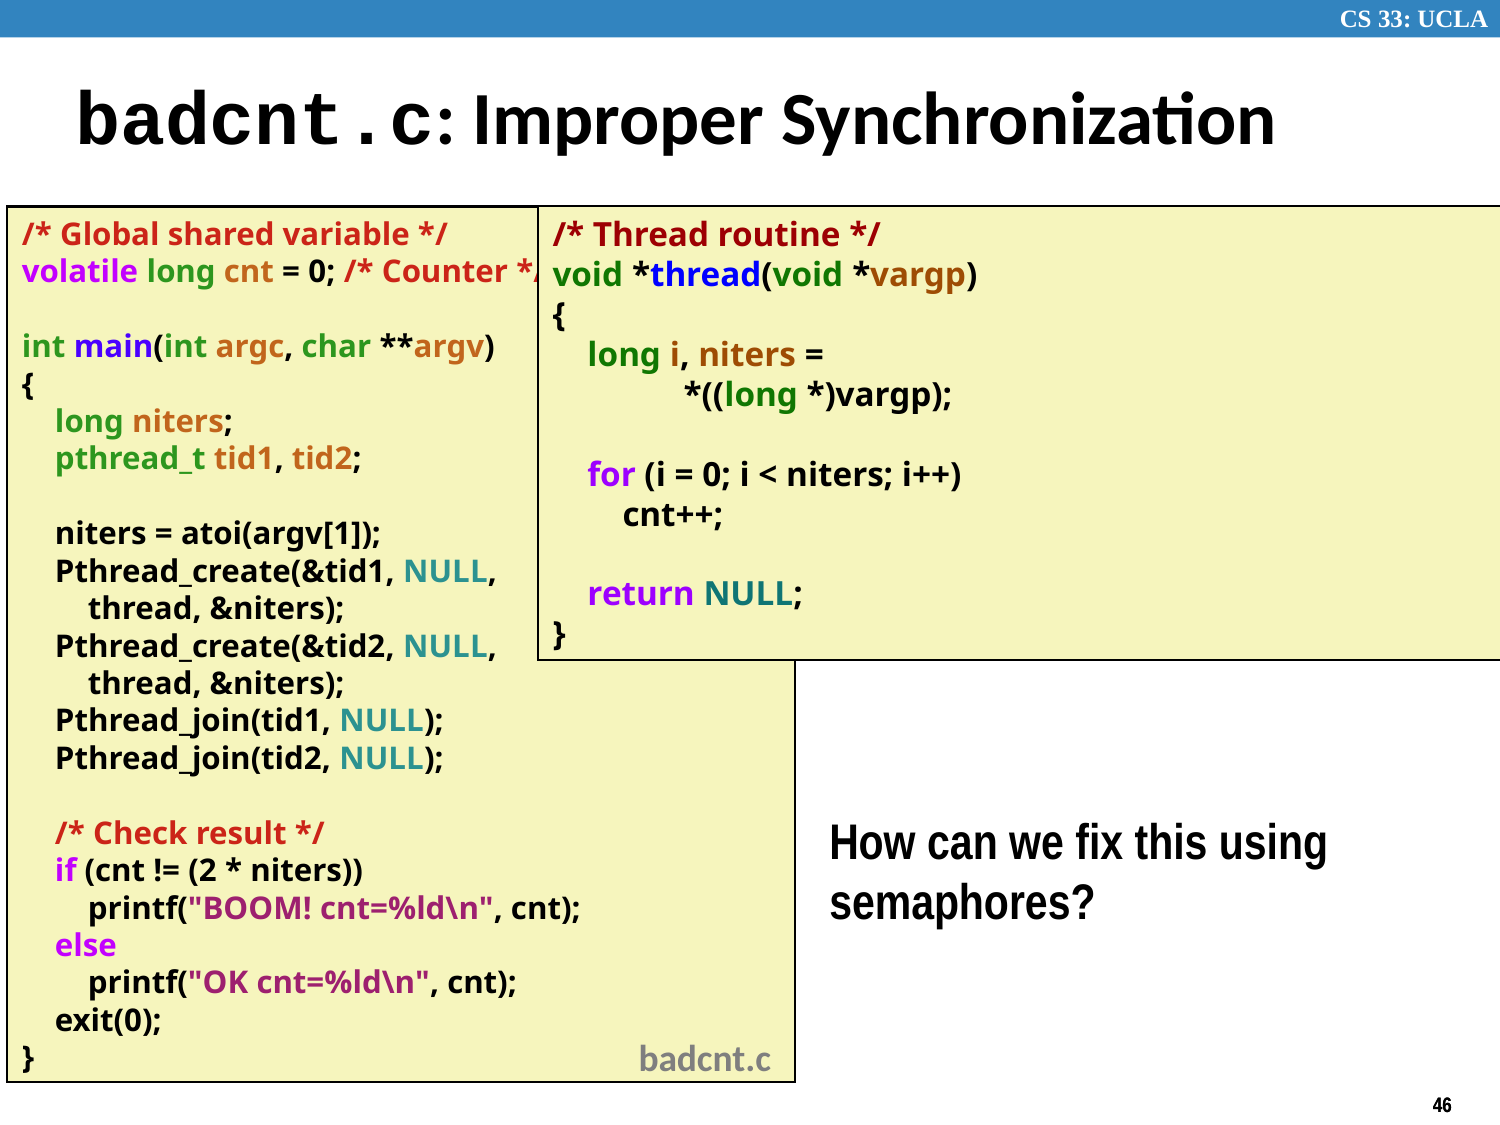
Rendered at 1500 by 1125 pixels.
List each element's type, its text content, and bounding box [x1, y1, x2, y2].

text_box /* Thread routine */ void *thread(void *vargp) { long i, niters = *((long *)vargp); for (i = 0; i < niters; i++) cnt++; return NULL; } [537, 205, 1500, 660]
text_box How can we fix this using semaphores? [814, 801, 1465, 937]
text_box badcnt.c [623, 1026, 787, 1087]
text_box /* Global shared variable */ volatile long cnt = 0; /* Counter */ int main(int argc, char **argv) { long niters; pthread_t tid1, tid2; niters = atoi(argv[1]); Pthread_create(&tid1, NULL, thread, &niters); Pthread_create(&tid2, NULL, thread, &niters); Pthread_join(tid1, NULL); Pthread_join(tid2, NULL); /* Check result */ if (cnt != (2 * niters)) printf("BOOM! cnt=%ld\n", cnt); else printf("OK cnt=%ld\n", cnt); exit(0); } [7, 206, 795, 1083]
title badcnt.c: Improper Synchronization [59, 24, 1500, 205]
